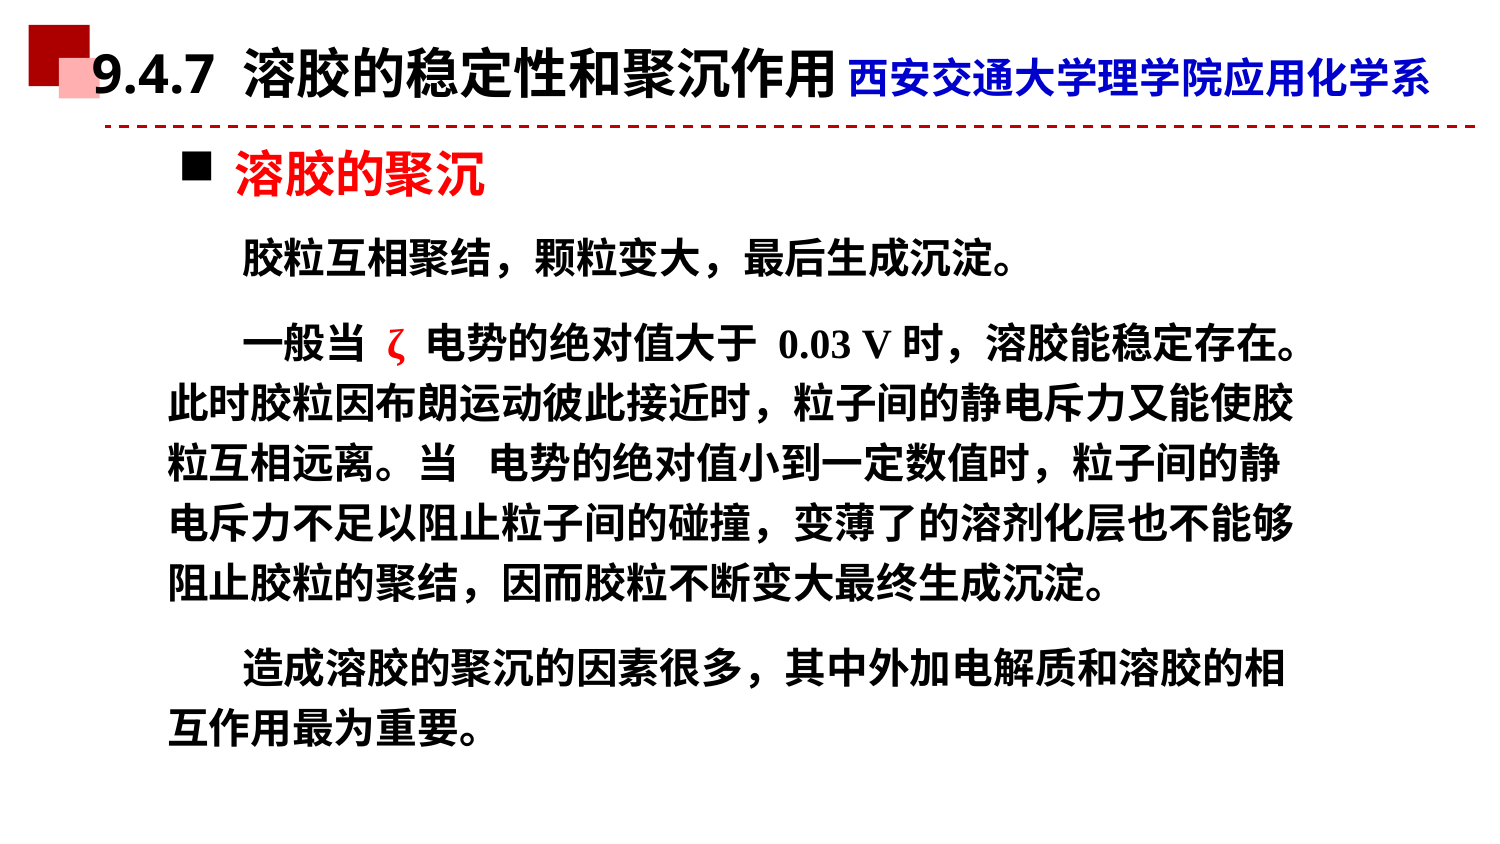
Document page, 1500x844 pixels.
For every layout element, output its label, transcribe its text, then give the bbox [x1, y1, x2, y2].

text_box 胶粒互相聚结，颗粒变大，最后生成沉淀。 一般当 ζ 电势的绝对值大于 0.03 V时，溶胶能稳定存在。此时胶粒因布朗运动彼此接近时，粒子间的静电斥力又能使胶粒互相远离。当 电势的绝对值小到一定数值时，粒子间的静电斥力不足以阻止粒子间的碰撞，变薄了的溶剂化层也不能够阻止胶粒的聚结，因而胶粒不断变大最终生成沉淀。 造成溶胶的聚沉的因素很多，其中外加电解质和溶胶的相互作用最为重要。 [152, 214, 1322, 800]
text_box 9.4.7 溶胶的稳定性和聚沉作用 [76, 32, 1025, 112]
text_box 溶胶的聚沉 [164, 135, 932, 210]
